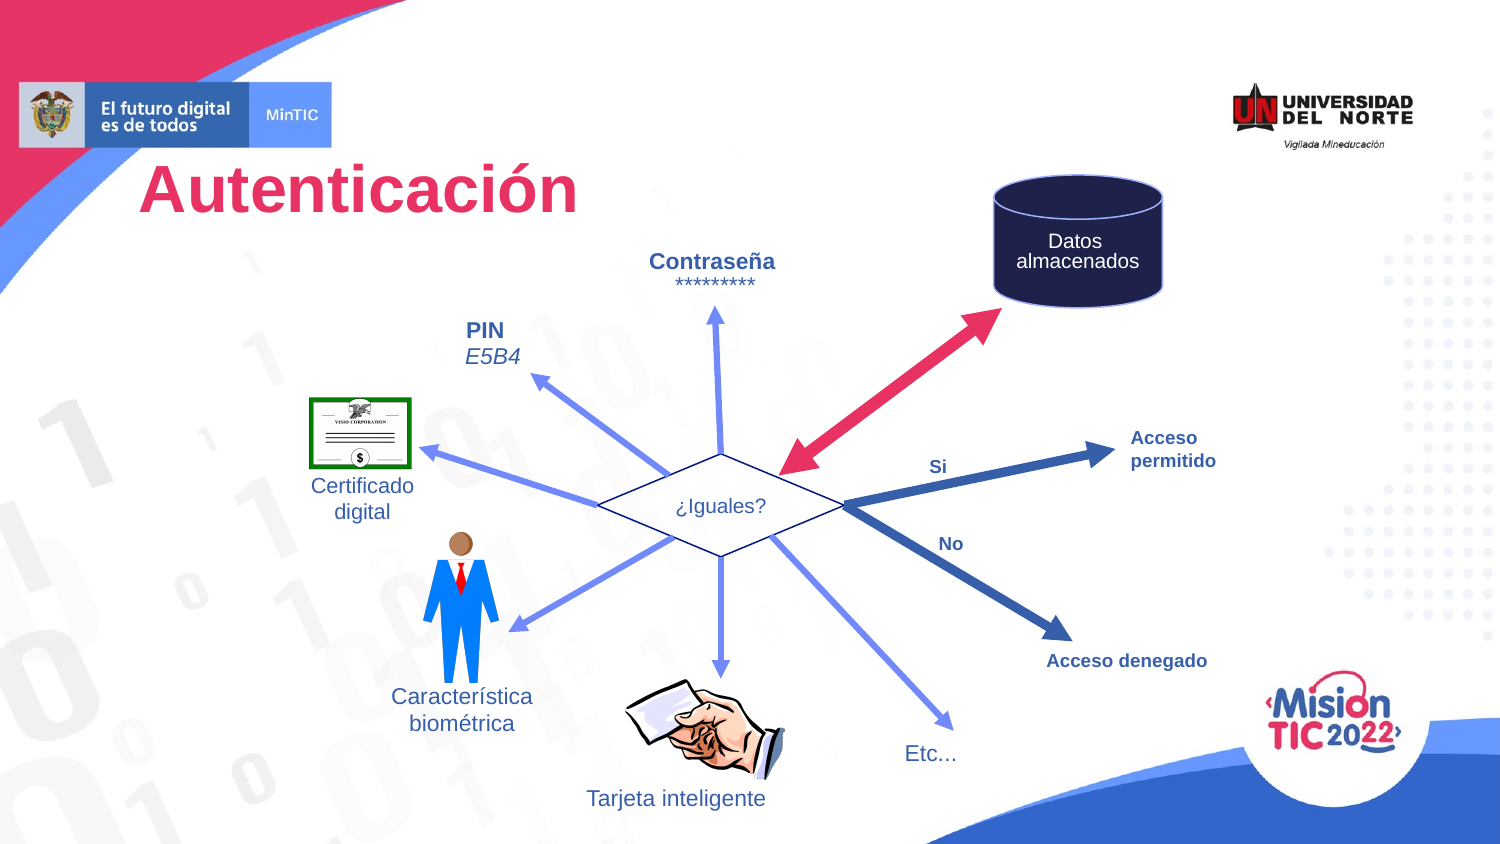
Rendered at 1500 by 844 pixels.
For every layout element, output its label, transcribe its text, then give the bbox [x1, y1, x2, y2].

text_box Etc... [889, 730, 1018, 774]
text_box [770, 535, 954, 731]
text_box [418, 446, 598, 506]
text_box PIN [451, 315, 564, 350]
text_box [778, 307, 1003, 476]
text_box Acceso denegado [1031, 641, 1294, 680]
text_box Contraseña [634, 246, 794, 270]
text_box Tarjeta inteligente [571, 776, 825, 844]
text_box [529, 372, 670, 476]
text_box Autenticación [127, 137, 1314, 232]
text_box Acceso permitido [1115, 418, 1285, 480]
text_box Certificado digital [264, 463, 461, 535]
text_box ********* [598, 270, 831, 306]
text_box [507, 536, 674, 633]
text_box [844, 448, 1116, 506]
text_box ¿Iguales? [601, 455, 839, 557]
text_box E5B4 [449, 341, 563, 377]
text_box Datos almacenados [993, 174, 1163, 308]
picture [0, 0, 1500, 844]
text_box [714, 305, 722, 454]
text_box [844, 514, 1073, 642]
text_box Característica biométrica [348, 673, 576, 745]
